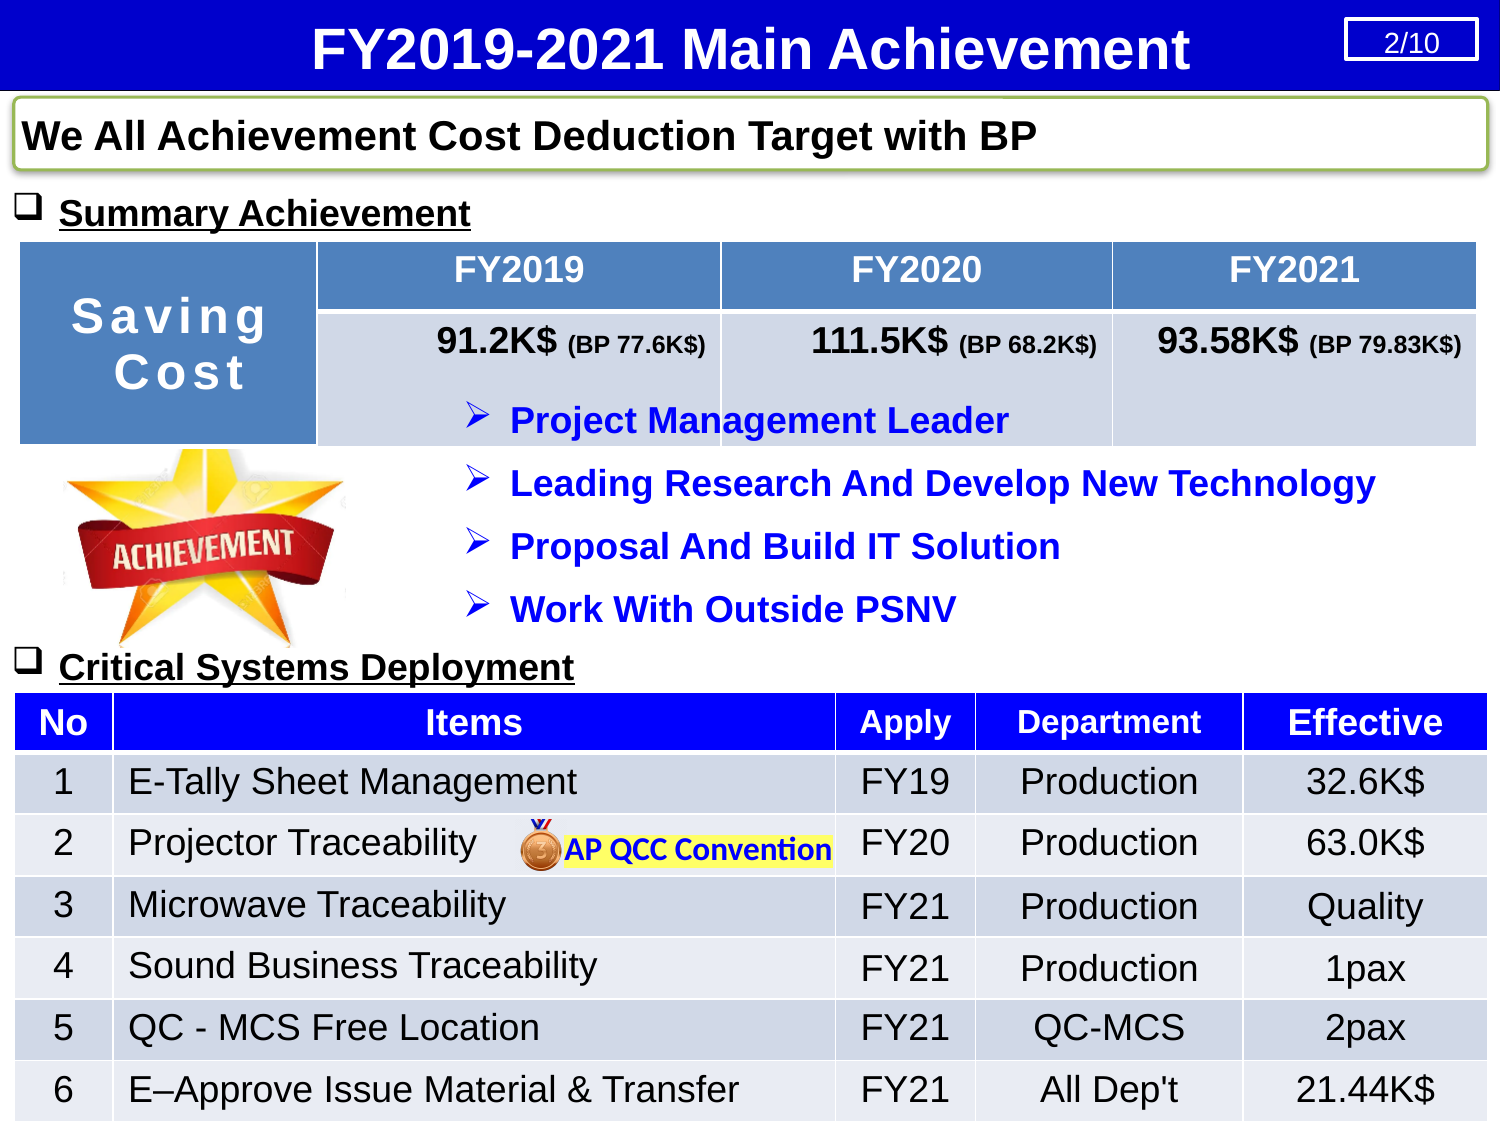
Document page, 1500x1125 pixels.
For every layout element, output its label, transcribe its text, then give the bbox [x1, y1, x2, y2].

text_box We All Achievement Cost Deduction Target with BP [12, 96, 1489, 171]
table_cell Projector Traceability [114, 815, 835, 875]
table_cell 63.0K$ [1244, 815, 1487, 875]
table_cell 1pax [1244, 938, 1487, 998]
table_header [56, 371, 448, 666]
table_header FY2019 [318, 242, 720, 309]
table_cell FY21 [836, 1061, 975, 1121]
table_cell FY19 [836, 755, 975, 813]
table_cell 6 [15, 1061, 112, 1121]
picture [515, 819, 567, 871]
table_cell E-Tally Sheet Management [114, 755, 835, 813]
table_header FY2021 [1113, 242, 1476, 309]
title FY2019-2021 Main Achievement [0, 0, 1500, 141]
table_cell All Dep't [976, 1061, 1242, 1121]
table_cell FY20 [836, 815, 975, 875]
table_cell QC - MCS Free Location [114, 1000, 835, 1060]
text_box Summary Achievement [11, 182, 1464, 242]
table_cell 2pax [1244, 1000, 1487, 1060]
table_cell 4 [15, 938, 112, 998]
picture [63, 377, 347, 648]
table_header Items [114, 696, 835, 750]
table_header Project Management Leader Leading Research And Develop New Technology Proposal And Build IT Solution Work With Outside PSNV [448, 371, 1445, 666]
table_cell Sound Business Traceability [114, 938, 835, 998]
table_cell FY21 [836, 877, 975, 936]
table_cell QC-MCS [976, 1000, 1242, 1060]
table_cell 32.6K$ [1244, 755, 1487, 813]
table_cell Production [976, 938, 1242, 998]
table_cell 21.44K$ [1244, 1061, 1487, 1121]
table_cell Production [976, 877, 1242, 936]
table_header Apply [836, 696, 975, 750]
text_box AP QCC Convention [567, 819, 848, 874]
table_cell 5 [15, 1000, 112, 1060]
table_cell Microwave Traceability [114, 877, 835, 936]
table_header FY2020 [722, 242, 1112, 309]
table_cell 111.5K$ (BP 68.2K$) [722, 314, 1112, 371]
table_cell 3 [15, 877, 112, 936]
table_header Saving Cost [20, 242, 316, 444]
table_cell E–Approve Issue Material & Transfer [114, 1061, 835, 1121]
table_cell 1 [15, 755, 112, 813]
table_header No [15, 696, 112, 750]
table_cell Production [976, 815, 1242, 875]
table_header Effective [1244, 693, 1487, 750]
table_cell FY21 [836, 1000, 975, 1060]
table_header Department [976, 696, 1242, 750]
table_cell Quality [1244, 877, 1487, 936]
table_cell FY21 [836, 938, 975, 998]
table_cell 91.2K$ (BP 77.6K$) [318, 314, 720, 371]
table_cell 93.58K$ (BP 79.83K$) [1113, 314, 1476, 446]
table_cell 2 [15, 815, 112, 875]
text_box Critical Systems Deployment [11, 636, 1464, 696]
table_cell Production [976, 755, 1242, 813]
